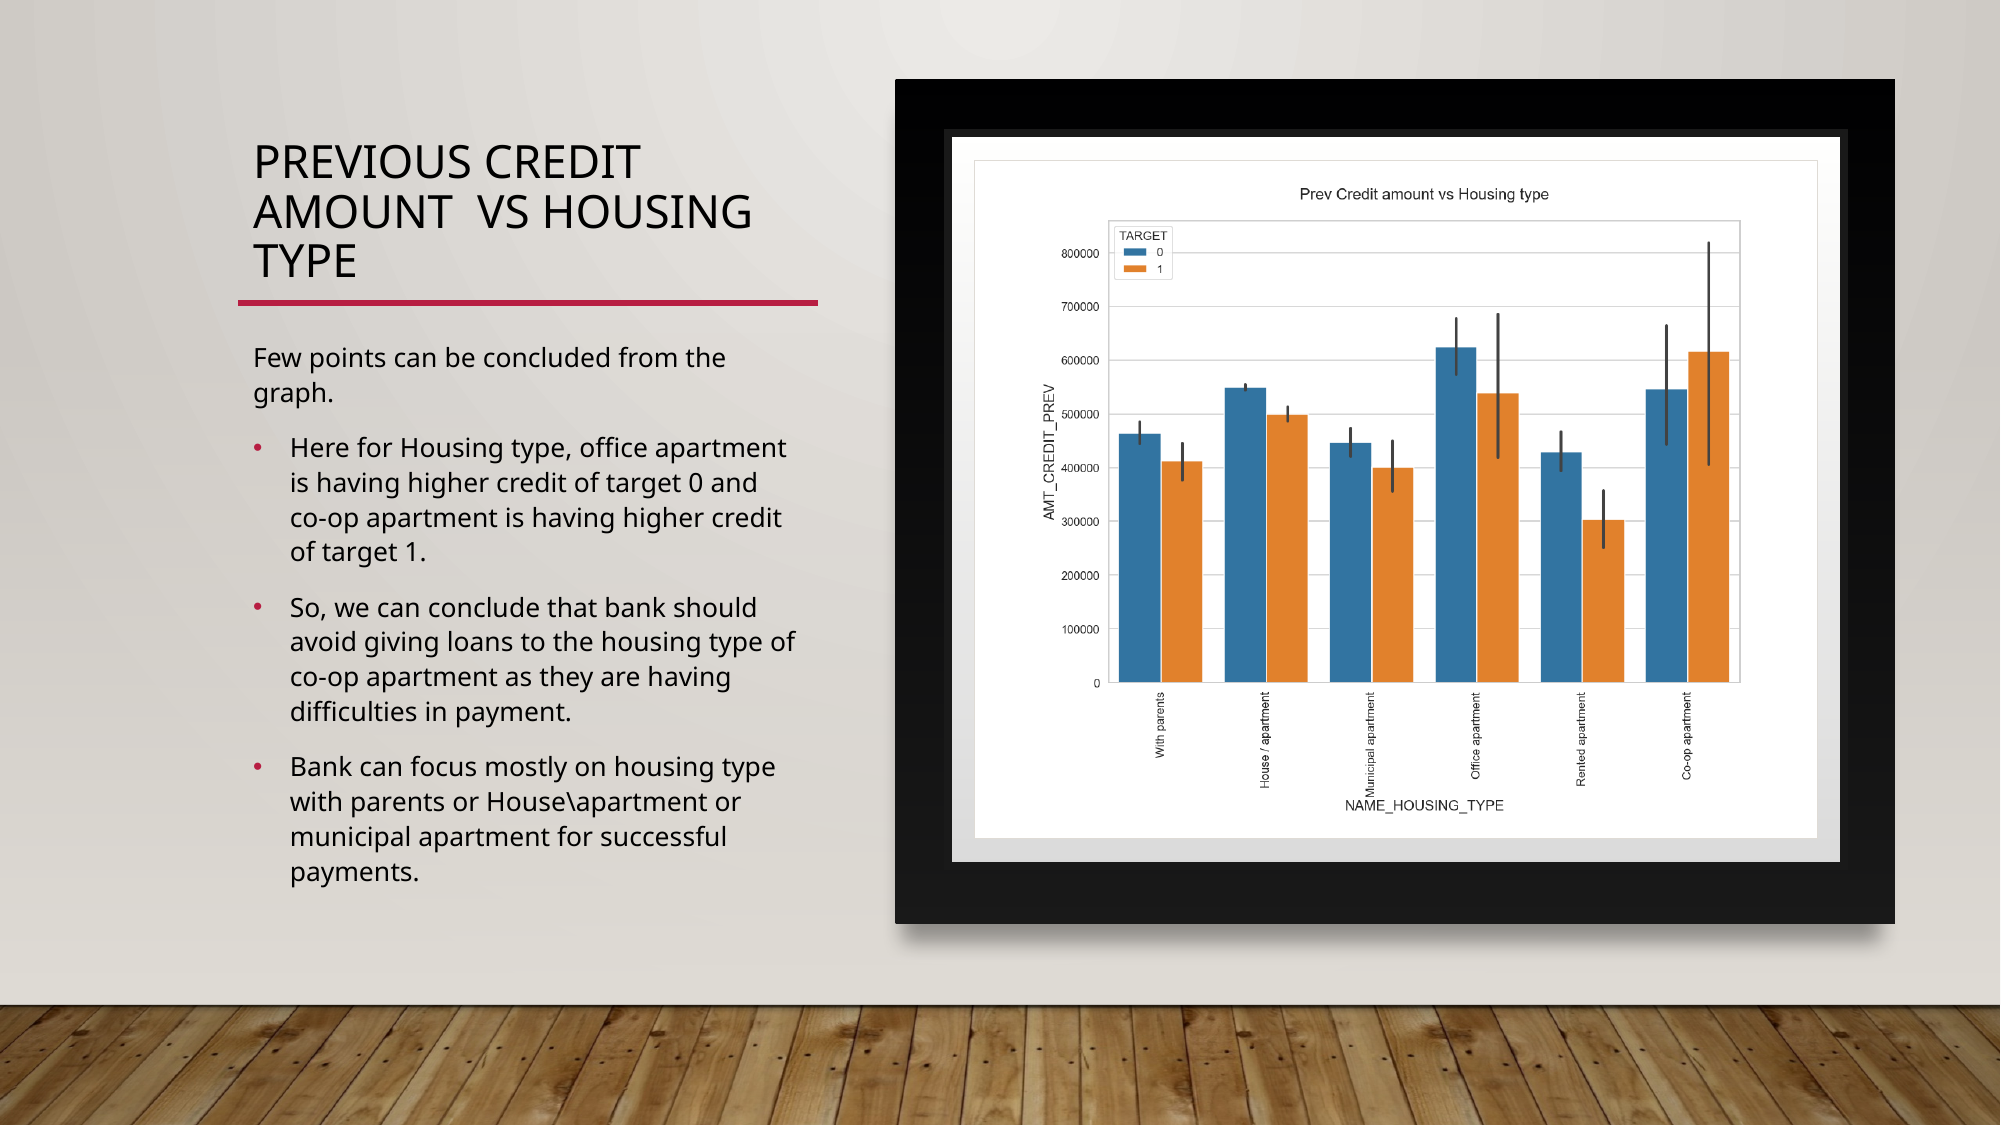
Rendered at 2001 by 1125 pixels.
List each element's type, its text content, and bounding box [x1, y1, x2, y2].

text_box [0, 0, 2000, 330]
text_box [895, 78, 1896, 924]
picture [1039, 182, 1751, 818]
list Few points can be concluded from the graph. Here for Housing type, office apartment is having higher credit of target 0 and co-op apartment is having higher credit of target 1. So, we can conclude that bank should avoid giving loans to the housing type of co-op apartment as they are having difficulties in payment. Bank can focus mostly on housing type with parents or House\apartment or municipal apartment for successful payments. [238, 330, 817, 897]
picture [0, 1006, 2000, 1125]
text_box [0, 330, 2000, 1004]
title Previous Credit amount vs Housing type [238, 131, 818, 302]
